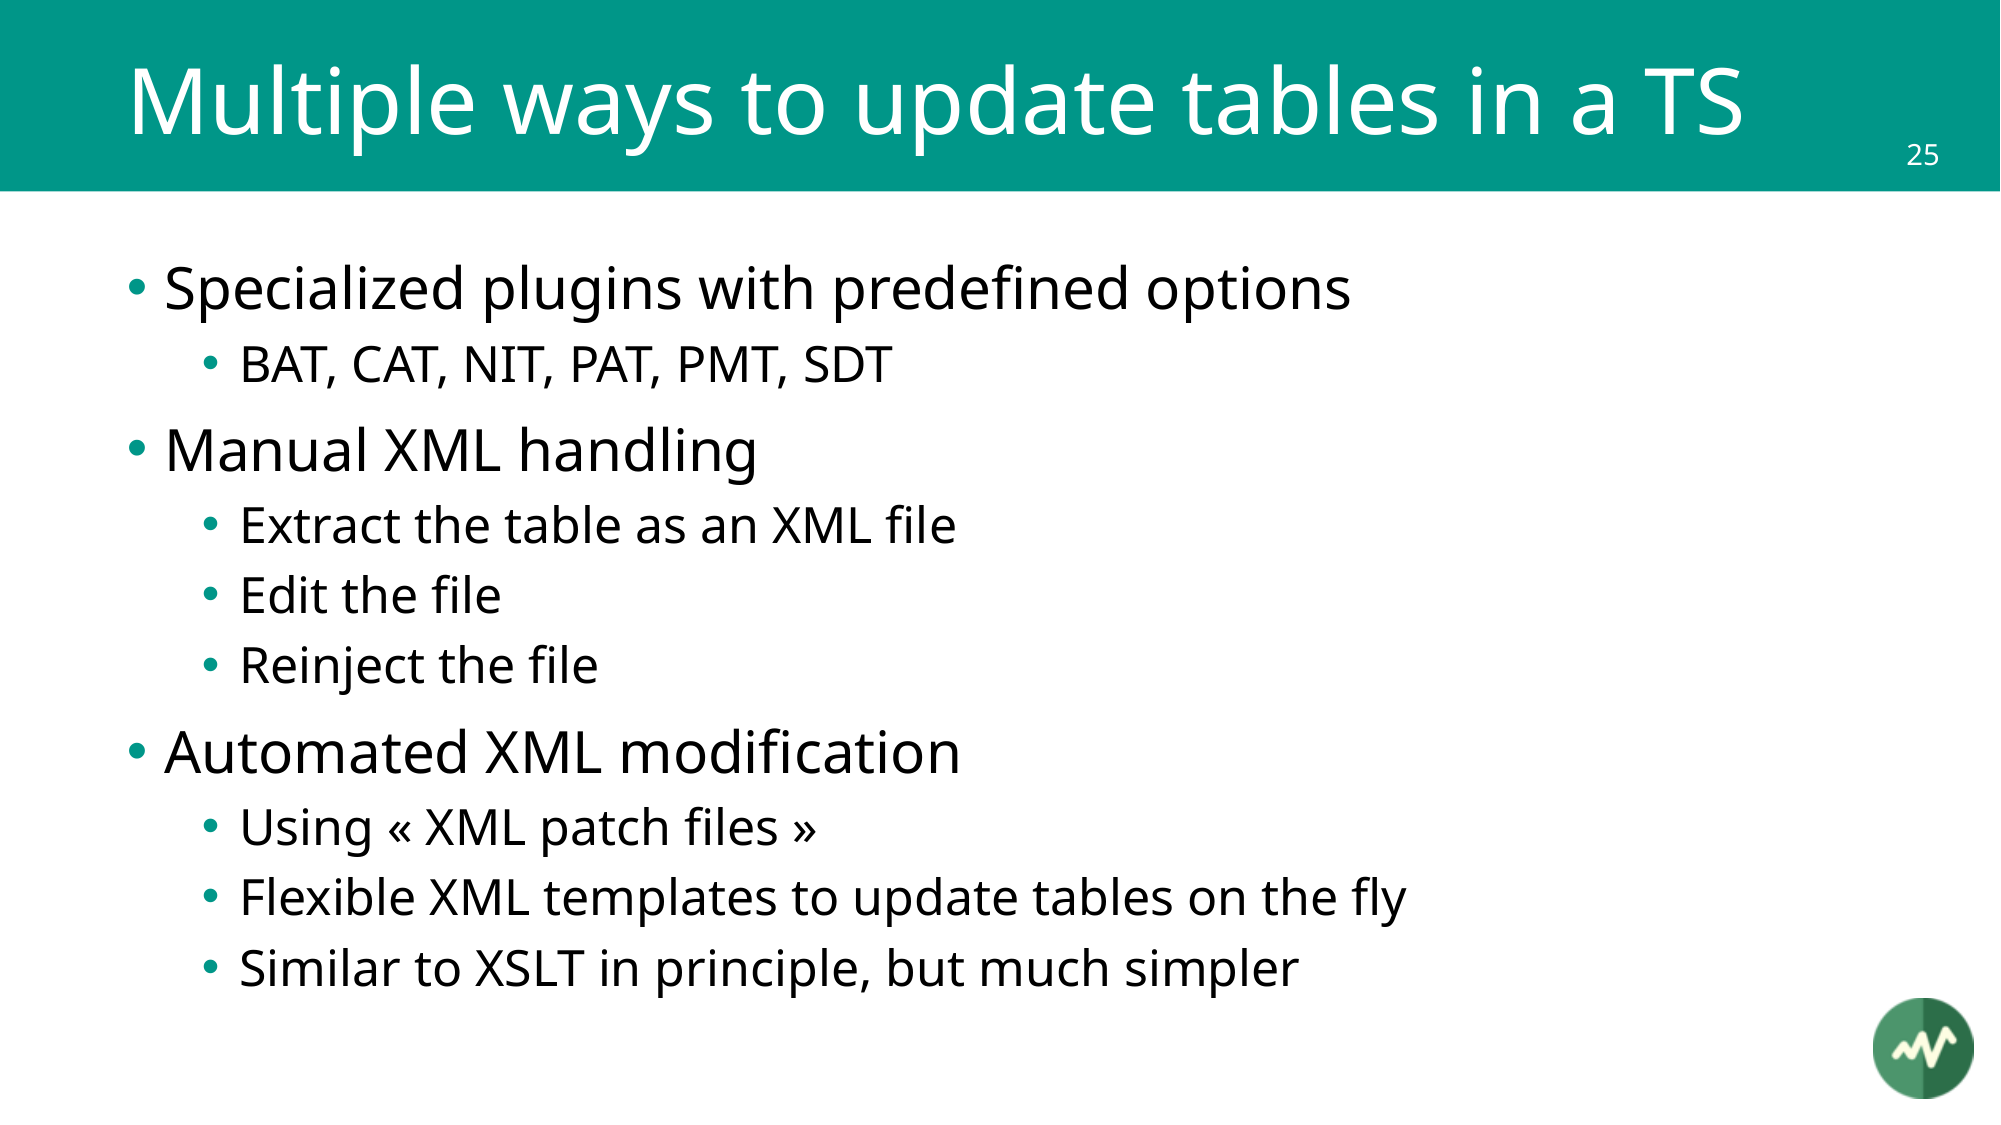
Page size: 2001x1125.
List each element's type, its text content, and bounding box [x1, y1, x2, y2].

title Multiple ways to update tables in a TS [111, 39, 1812, 171]
list Specialized plugins with predefined options BAT, CAT, NIT, PAT, PMT, SDT Manual XML handling Extract the table as an XML file Edit the file Reinject the file Automated XML modification Using « XML patch files » Flexible XML templates to update tables on the fly Similar to XSLT in principle, but much simpler [111, 244, 1812, 1071]
picture [1873, 998, 1974, 1099]
